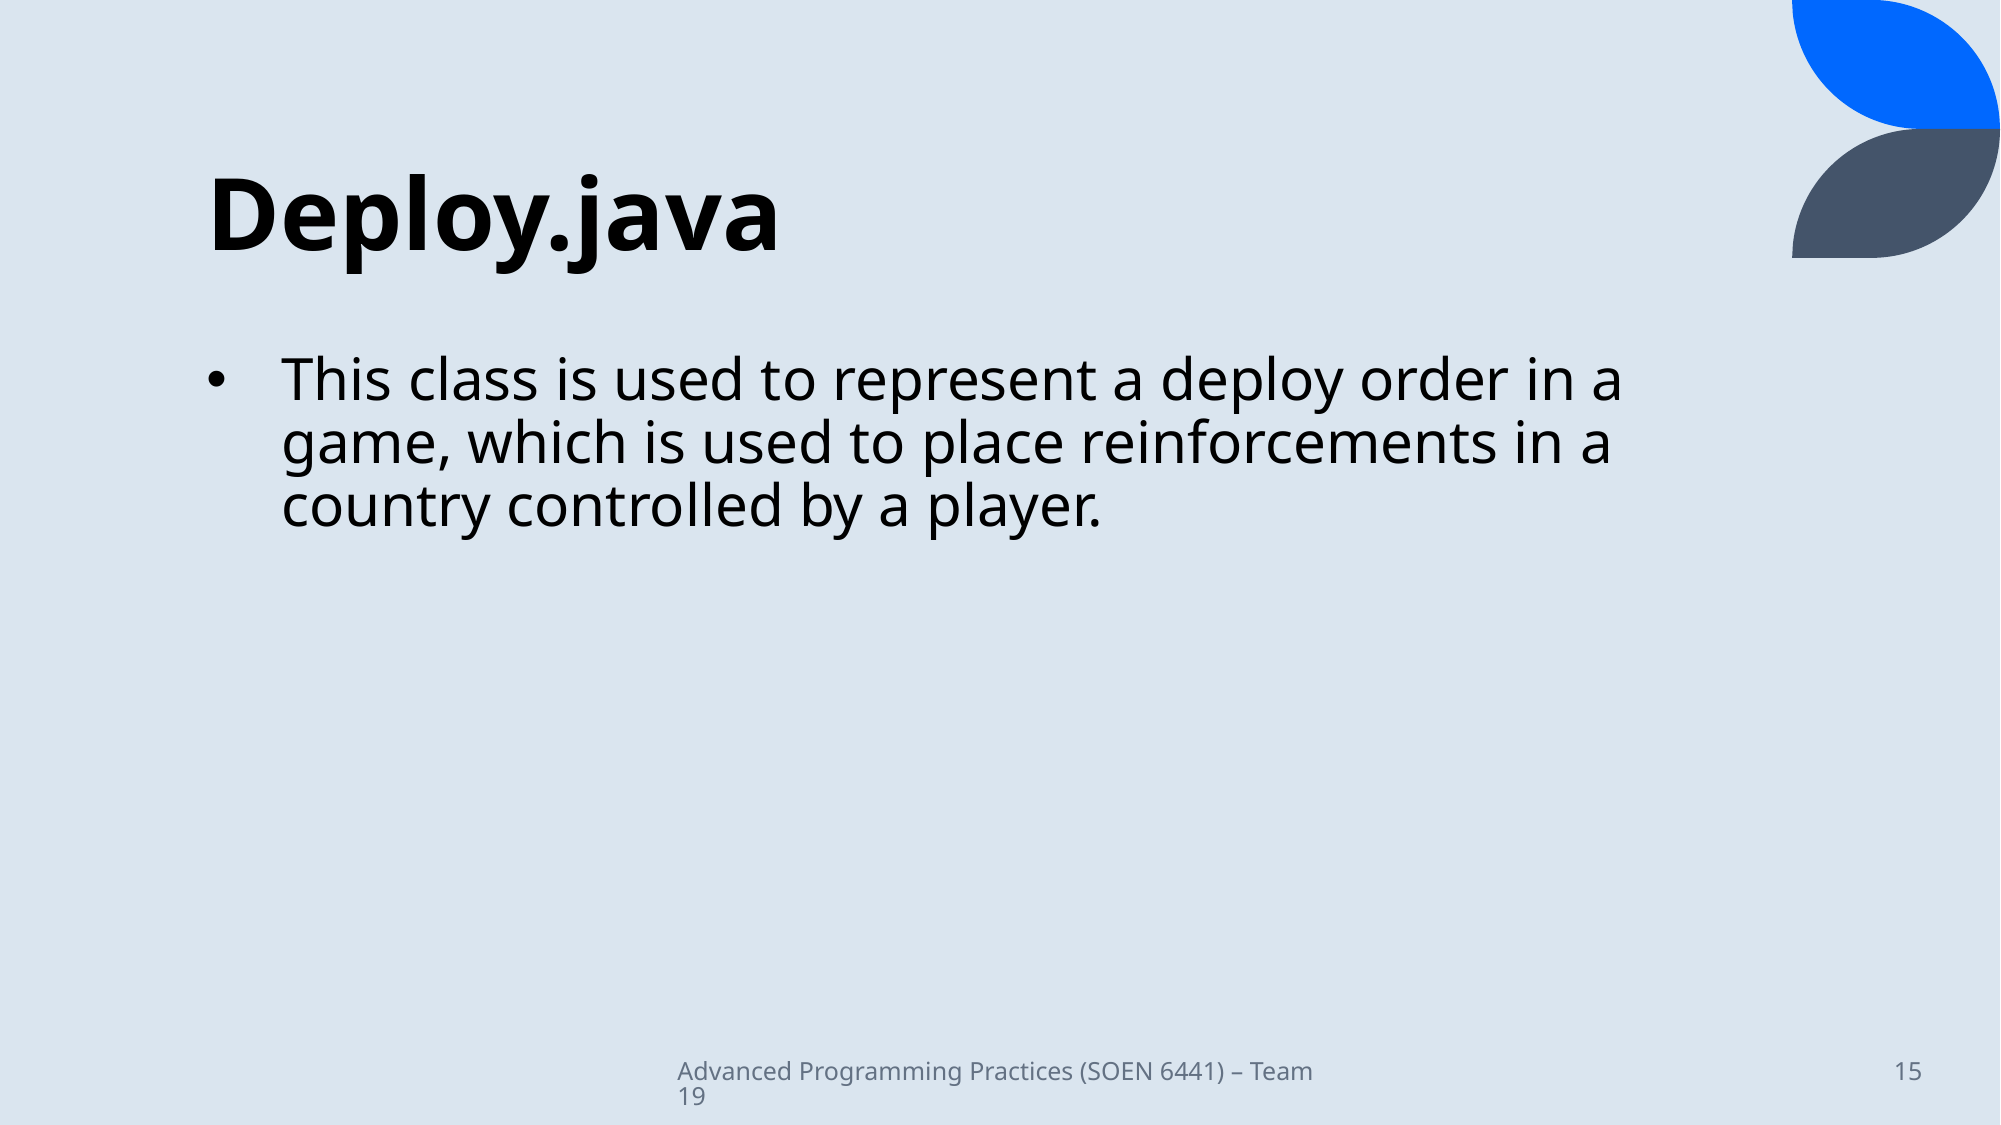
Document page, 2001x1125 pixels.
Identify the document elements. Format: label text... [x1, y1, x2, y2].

title Deploy.java [191, 62, 1796, 280]
list This class is used to represent a deploy order in a game, which is used to place reinforcements in a country controlled by a player. [191, 342, 1796, 895]
slide_number 15 [1665, 1042, 1938, 1103]
footer Advanced Programming Practices (SOEN 6441) – Team 19 [662, 1042, 1338, 1103]
